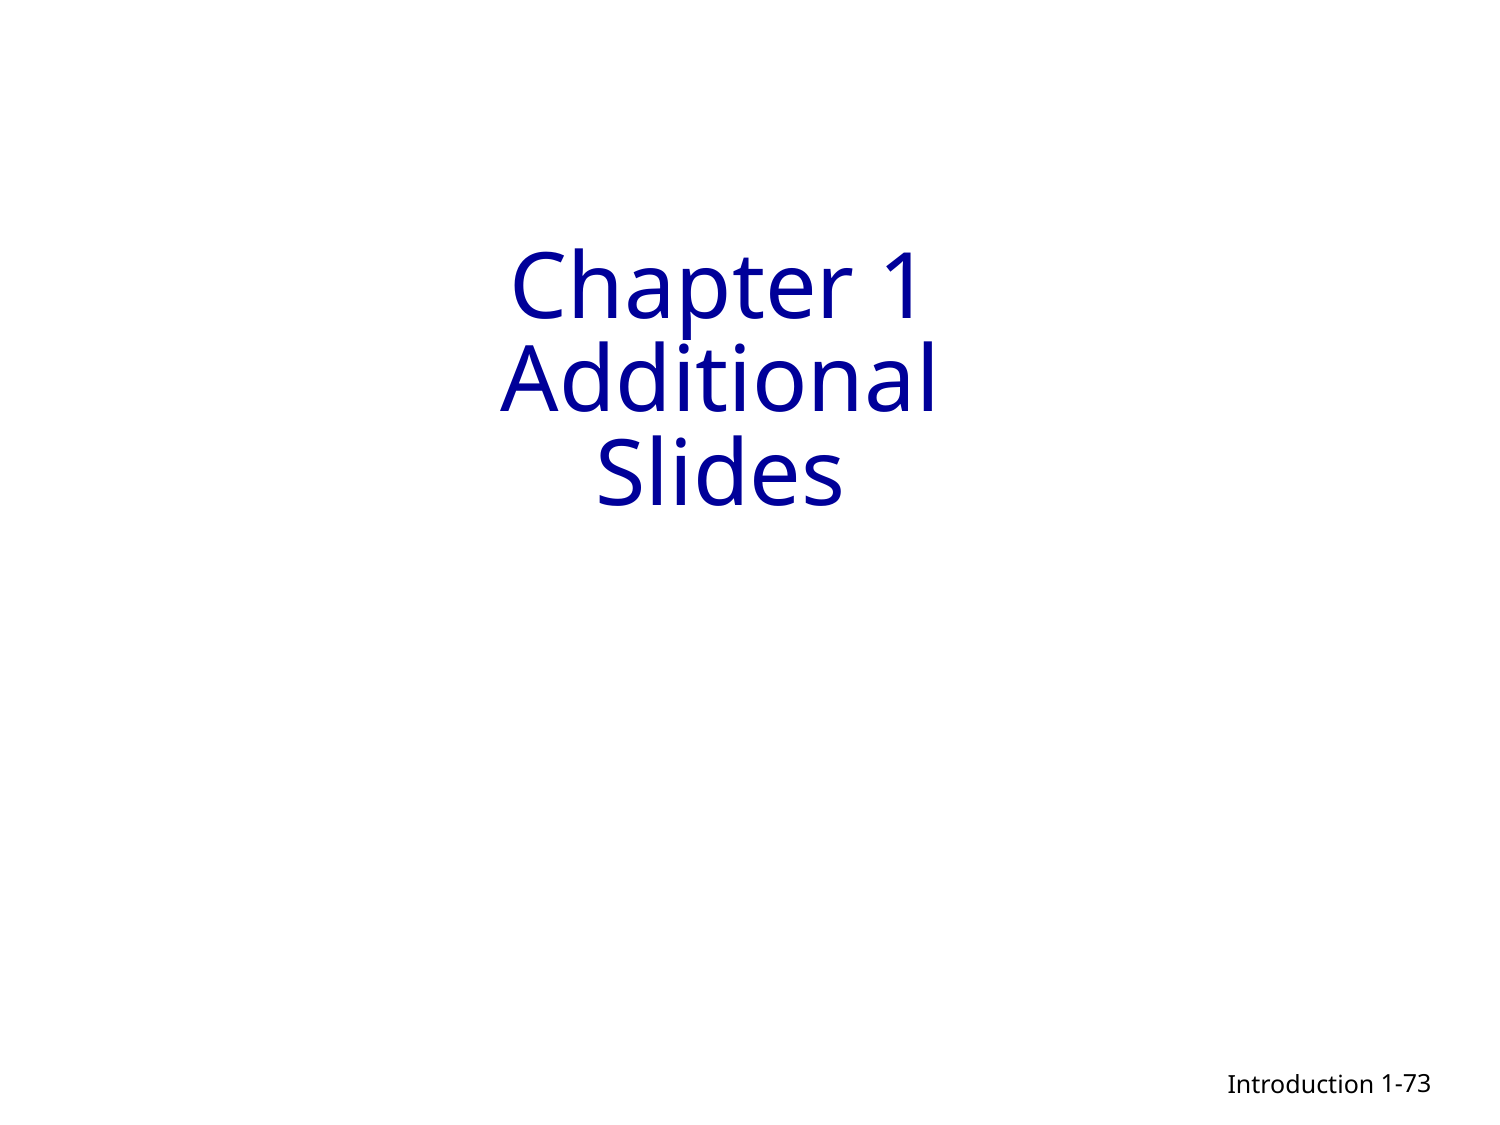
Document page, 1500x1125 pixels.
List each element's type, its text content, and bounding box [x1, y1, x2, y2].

slide_number 1-73 [1365, 1059, 1477, 1106]
text_box Chapter 1 Additional Slides [352, 242, 1089, 526]
footer Introduction [914, 1060, 1391, 1109]
